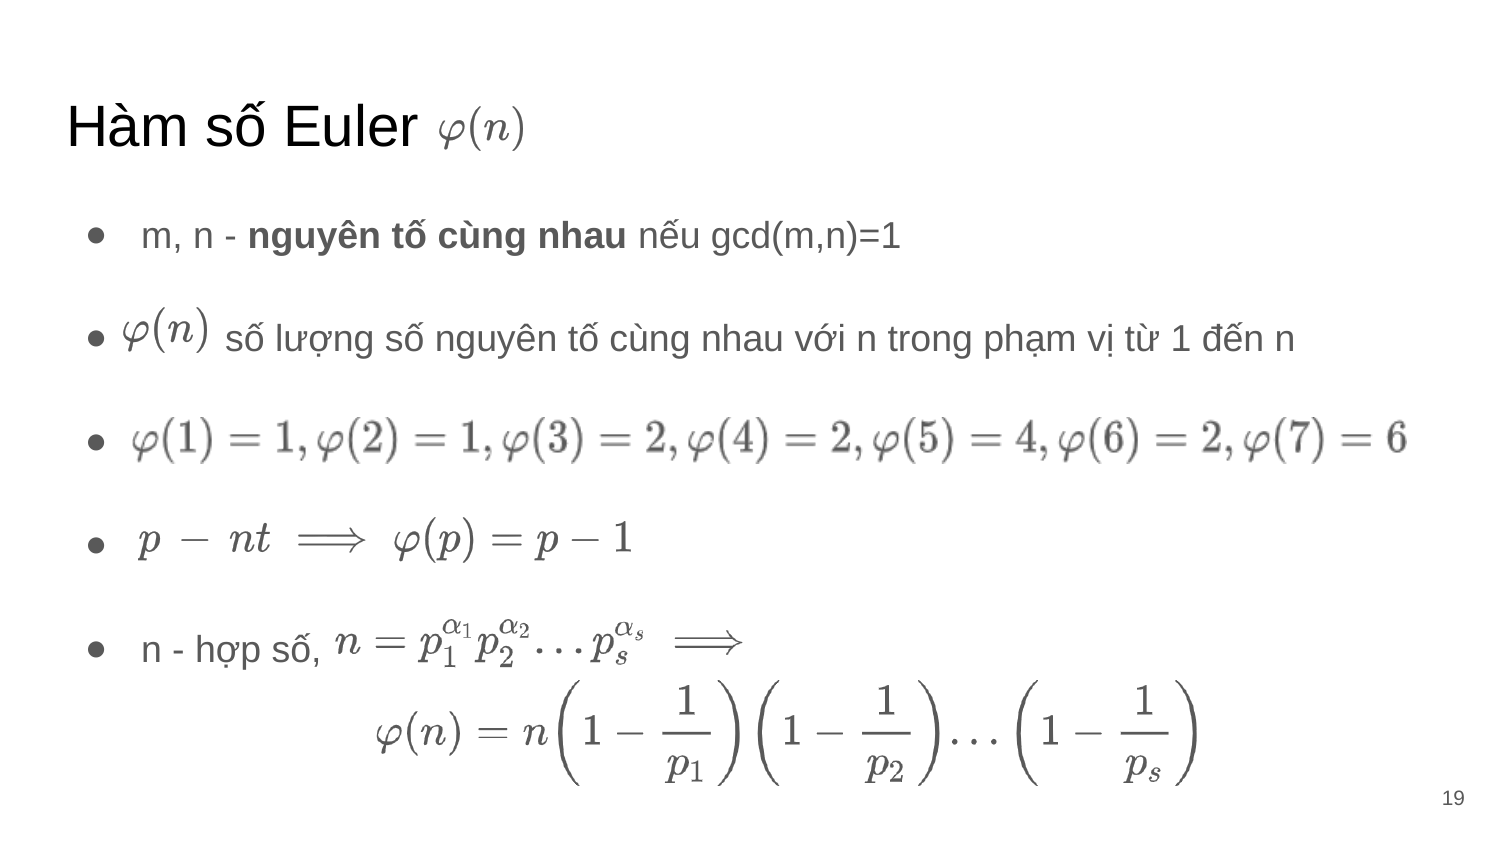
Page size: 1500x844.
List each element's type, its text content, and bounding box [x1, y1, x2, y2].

picture [123, 307, 207, 353]
title Hàm số Euler [51, 72, 1449, 167]
picture [439, 105, 523, 151]
slide_number ‹#› [1389, 764, 1480, 830]
picture [132, 417, 1407, 464]
picture [138, 517, 632, 564]
list m, n - nguyên tố cùng nhau nếu gcd(m,n)=1 số lượng số nguyên tố cùng nhau với n trong phạm vị từ 1 đến n n - hợp số, [51, 189, 1449, 750]
picture [334, 619, 1198, 786]
